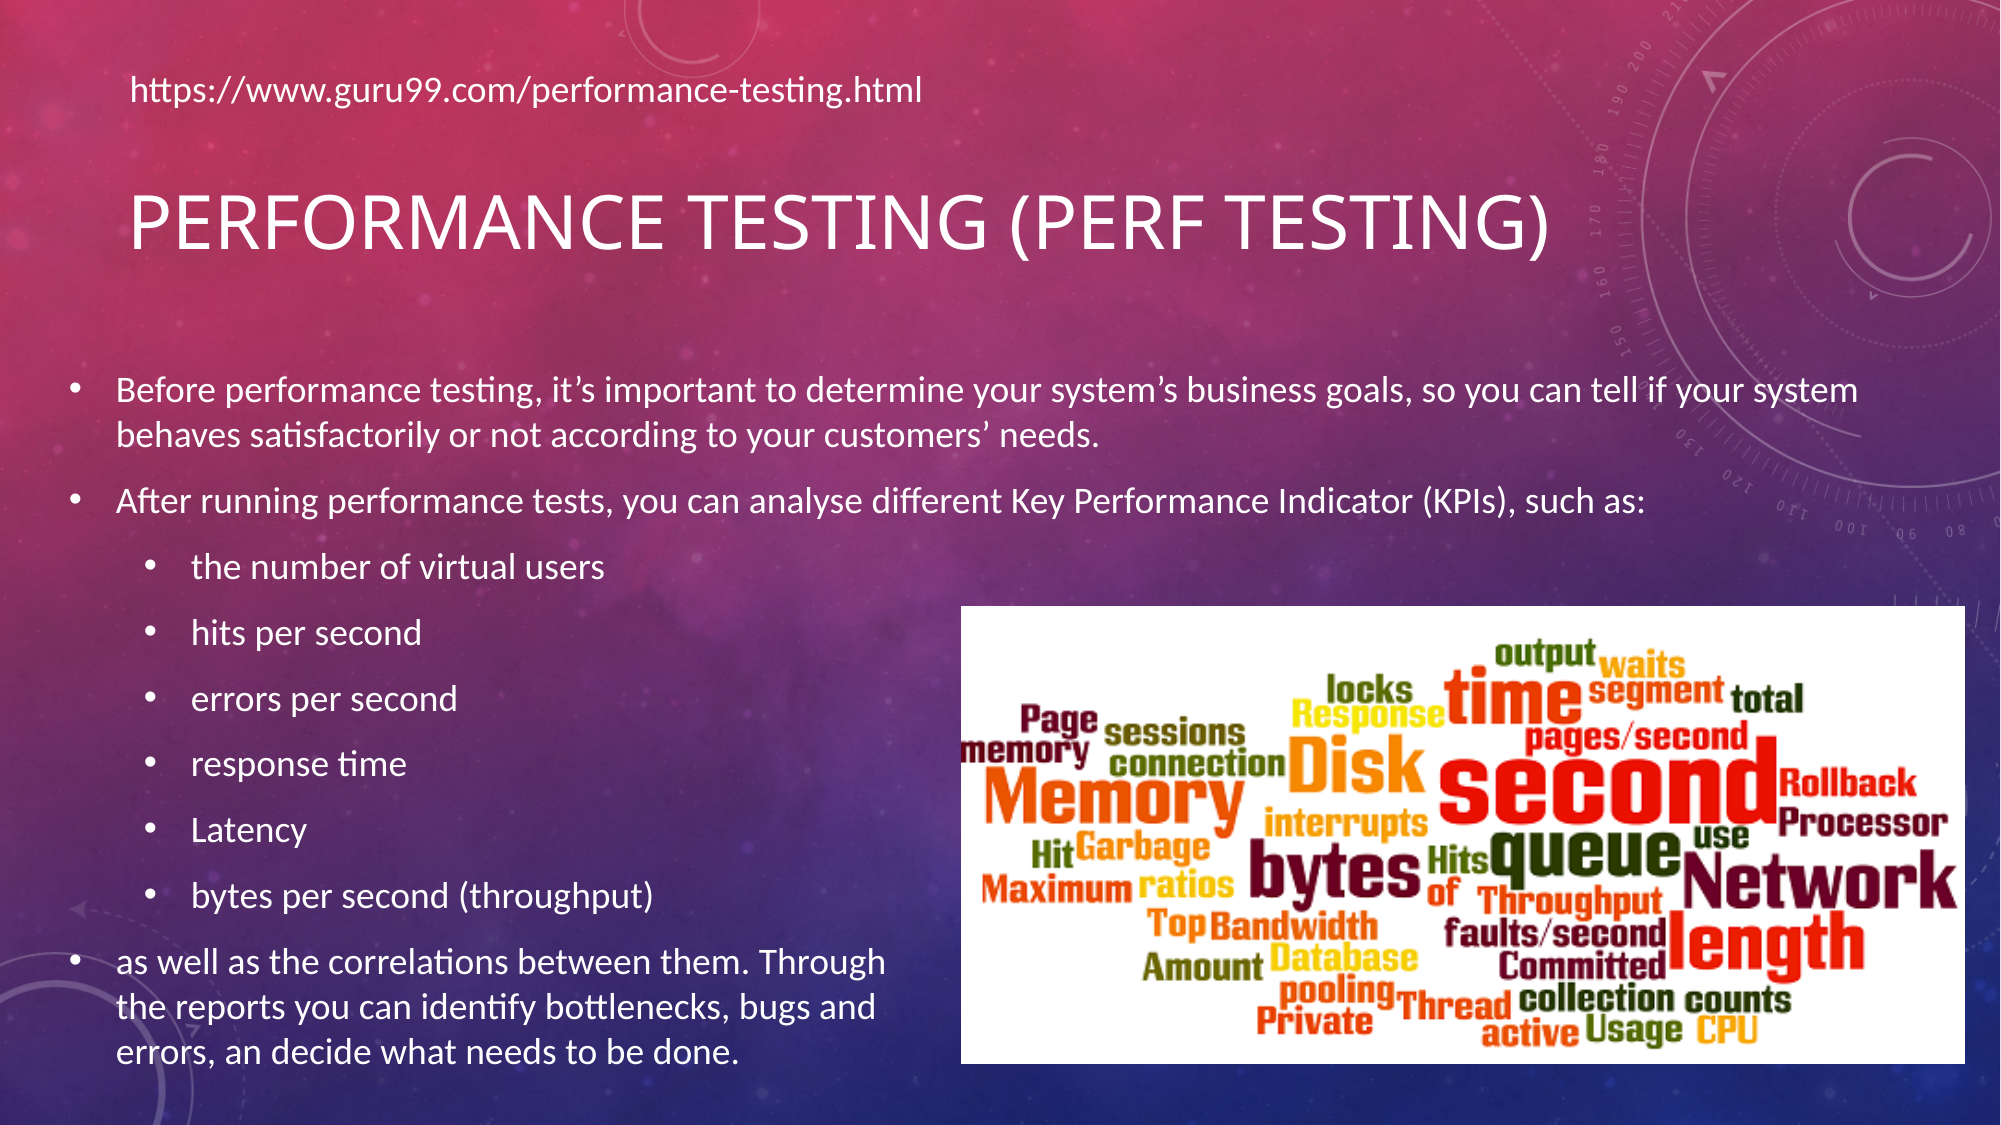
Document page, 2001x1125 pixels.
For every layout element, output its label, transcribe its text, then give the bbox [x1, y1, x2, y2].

text_box https://www.guru99.com/performance-testing.html [114, 57, 939, 117]
picture [0, 0, 2001, 1125]
title Performance testing (perf testing) [112, 99, 1775, 339]
list Before performance testing, it’s important to determine your system’s business goals, so you can tell if your system behaves satisfactorily or not according to your customers’ needs. After running performance tests, you can analyse different Key Performance Indicator (KPIs), such as: the number of virtual users hits per second errors per second response time Latency bytes per second (throughput) as well as the correlations between them. Through the reports you can identify bottlenecks, bugs and errors, an decide what needs to be done. [53, 351, 1965, 1125]
